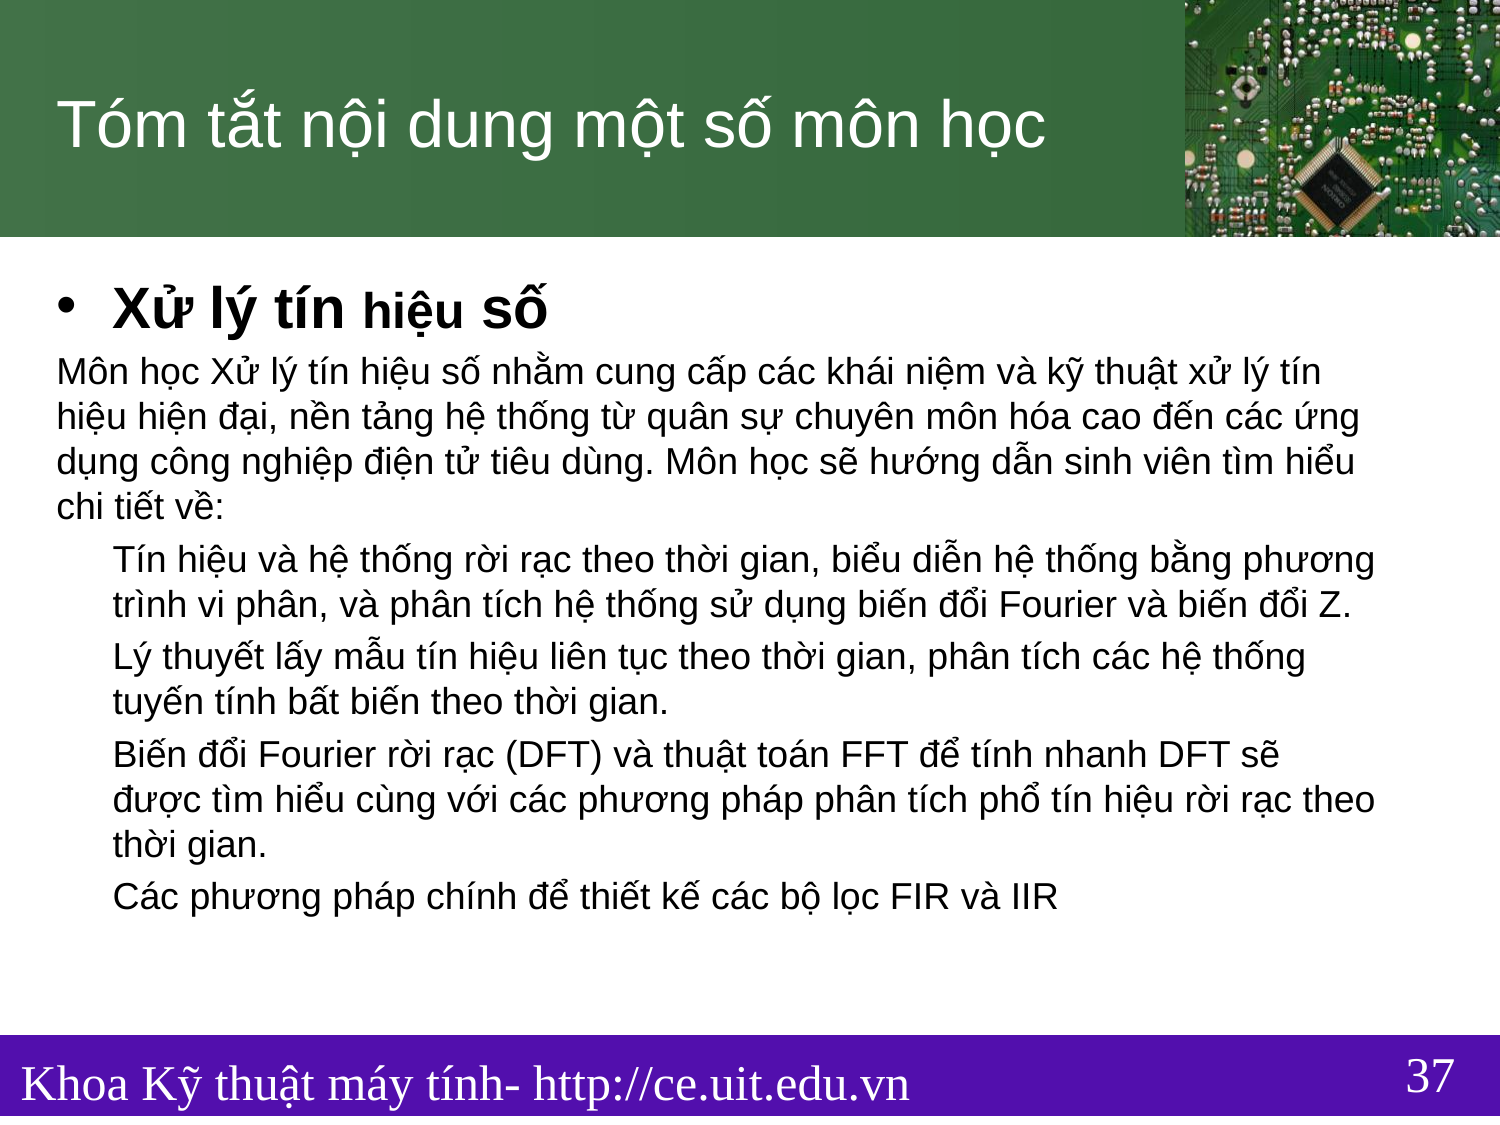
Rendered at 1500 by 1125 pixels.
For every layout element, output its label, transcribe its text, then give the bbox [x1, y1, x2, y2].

picture [1185, 0, 1500, 237]
title Tóm tắt nội dung một số môn học [41, 45, 1164, 197]
picture [0, 1035, 1500, 1116]
slide_number 37 [1376, 1042, 1471, 1103]
list Xử lý tín hiệu số Môn học Xử lý tín hiệu số nhằm cung cấp các khái niệm và kỹ thuật xử lý tín hiệu hiện đại, nền tảng hệ thống từ quân sự chuyên môn hóa cao đến các ứng dụng công nghiệp điện tử tiêu dùng. Môn học sẽ hướng dẫn sinh viên tìm hiểu chi tiết về: Tín hiệu và hệ thống rời rạc theo thời gian, biểu diễn hệ thống bằng phương trình vi phân, và phân tích hệ thống sử dụng biến đổi Fourier và biến đổi Z. Lý thuyết lấy mẫu tín hiệu liên tục theo thời gian, phân tích các hệ thống tuyến tính bất biến theo thời gian. Biến đổi Fourier rời rạc (DFT) và thuật toán FFT để tính nhanh DFT sẽ được tìm hiểu cùng với các phương pháp phân tích phổ tín hiệu rời rạc theo thời gian. Các phương pháp chính để thiết kế các bộ lọc FIR và IIR [41, 262, 1392, 1005]
